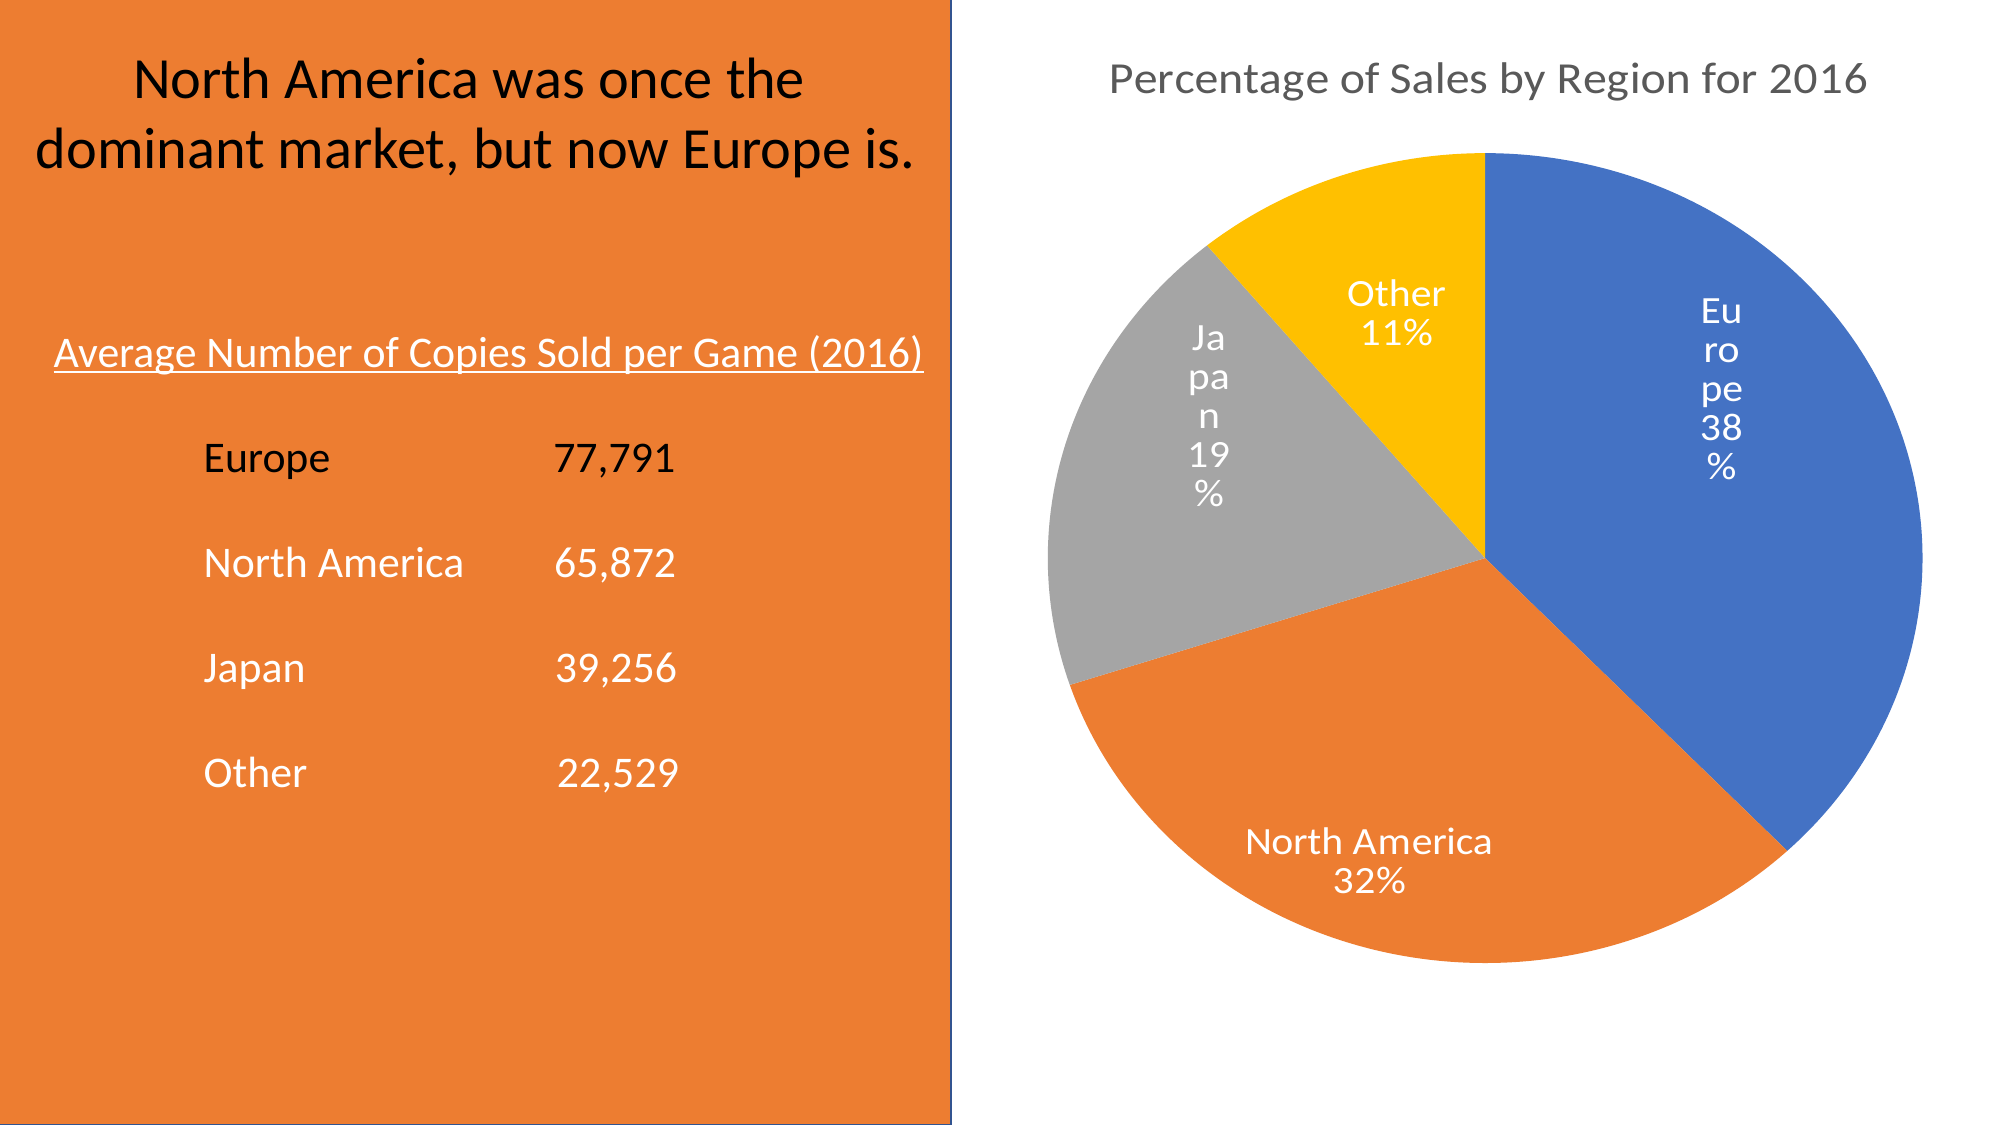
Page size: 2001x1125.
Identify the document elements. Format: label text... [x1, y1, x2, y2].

text_box North America was once the dominant market, but now Europe is. [21, 33, 931, 188]
chart [976, 39, 1961, 1038]
text_box [0, 0, 952, 1125]
text_box Average Number of Copies Sold per Game (2016) Europe 77,791 North America 65,872 Japan 39,256 Other 22,529 [38, 316, 976, 804]
